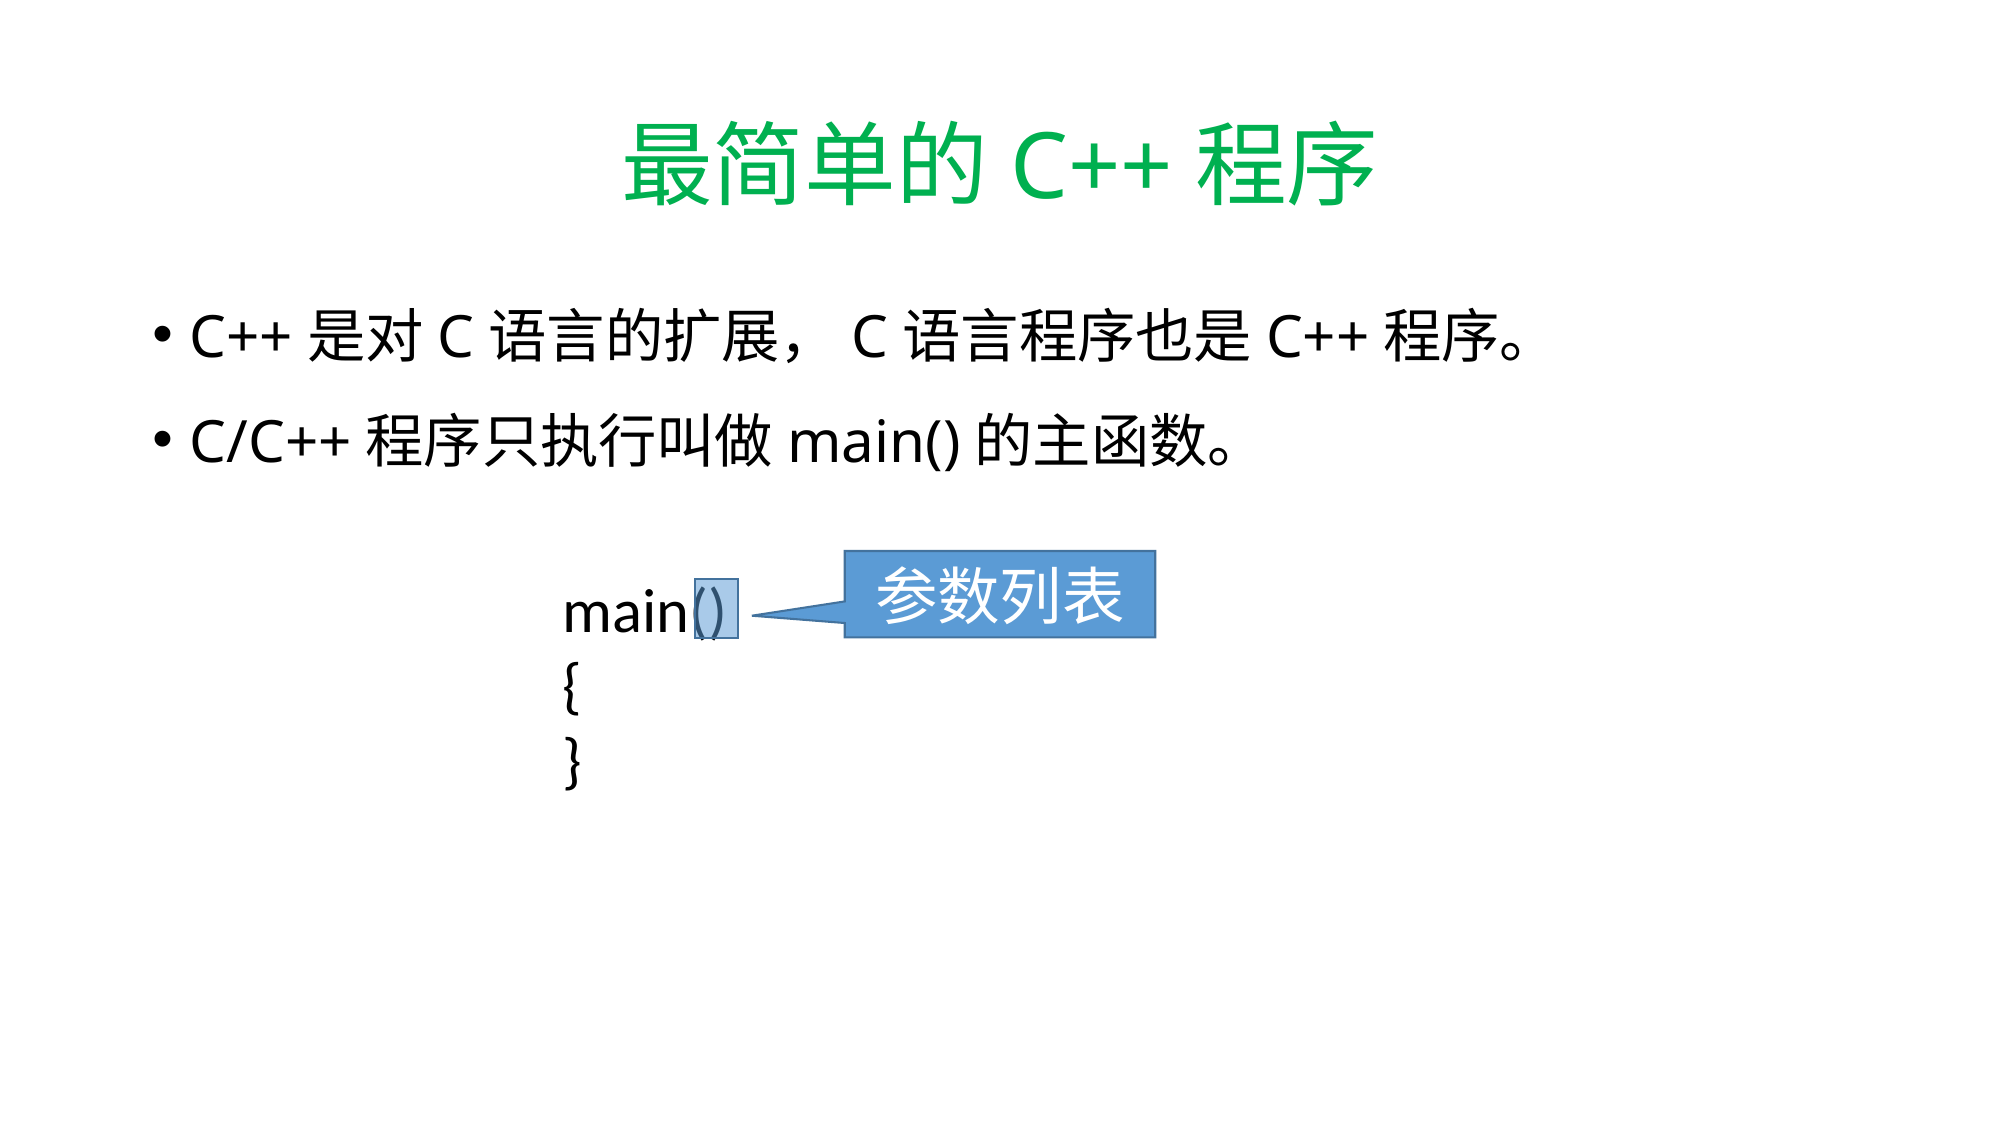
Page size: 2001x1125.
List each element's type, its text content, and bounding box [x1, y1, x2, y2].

text_box main() { } [547, 562, 879, 803]
text_box [694, 578, 739, 639]
list C++是对C语言的扩展，C语言程序也是C++程序。 C/C++程序只执行叫做main()的主函数。 [137, 277, 1863, 495]
title 最简单的C++程序 [137, 59, 1863, 277]
text_box 参数列表 [751, 549, 1157, 639]
